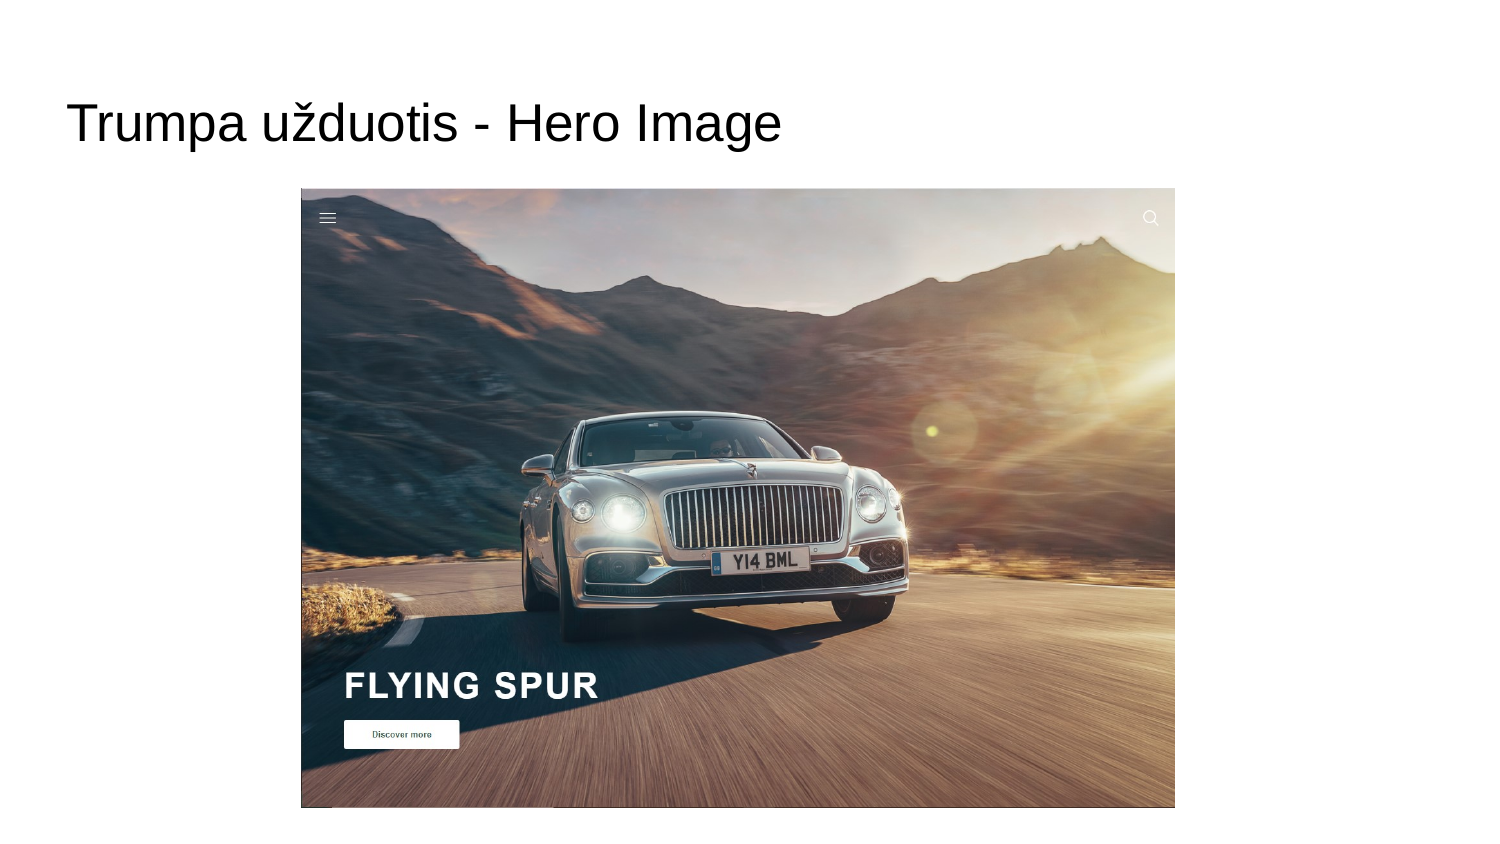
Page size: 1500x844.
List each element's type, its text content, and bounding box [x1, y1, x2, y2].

title Trumpa užduotis - Hero Image [51, 72, 1449, 167]
picture [301, 188, 1176, 808]
